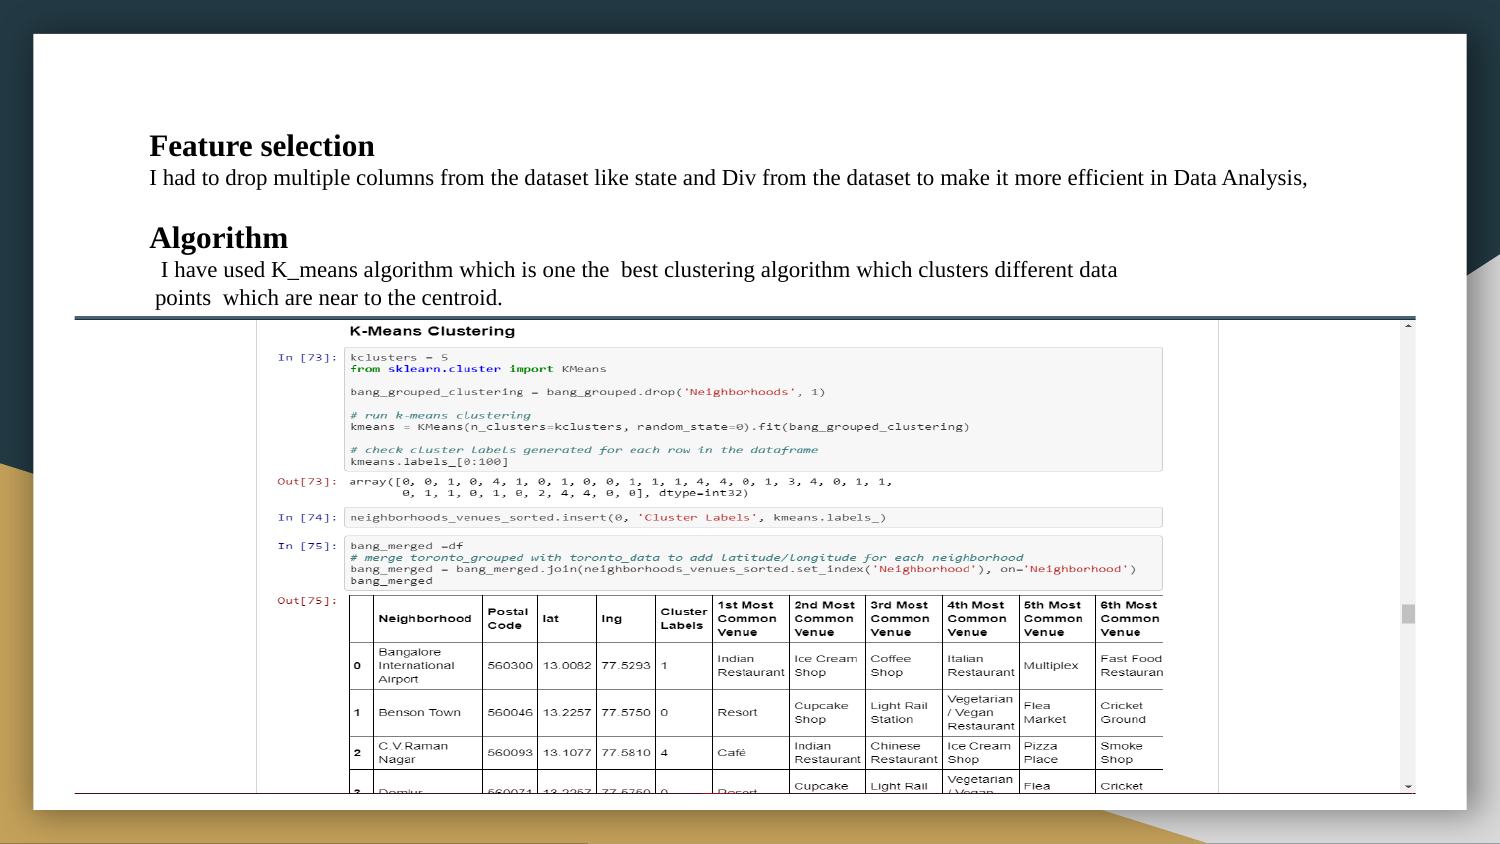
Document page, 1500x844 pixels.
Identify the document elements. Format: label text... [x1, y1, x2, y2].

picture [74, 316, 1416, 794]
list Feature selection I had to drop multiple columns from the dataset like state and Div from the dataset to make it more efficient in Data Analysis, Algorithm I have used K_means algorithm which is one the best clustering algorithm which clusters different data points which are near to the centroid. [134, 109, 1366, 315]
